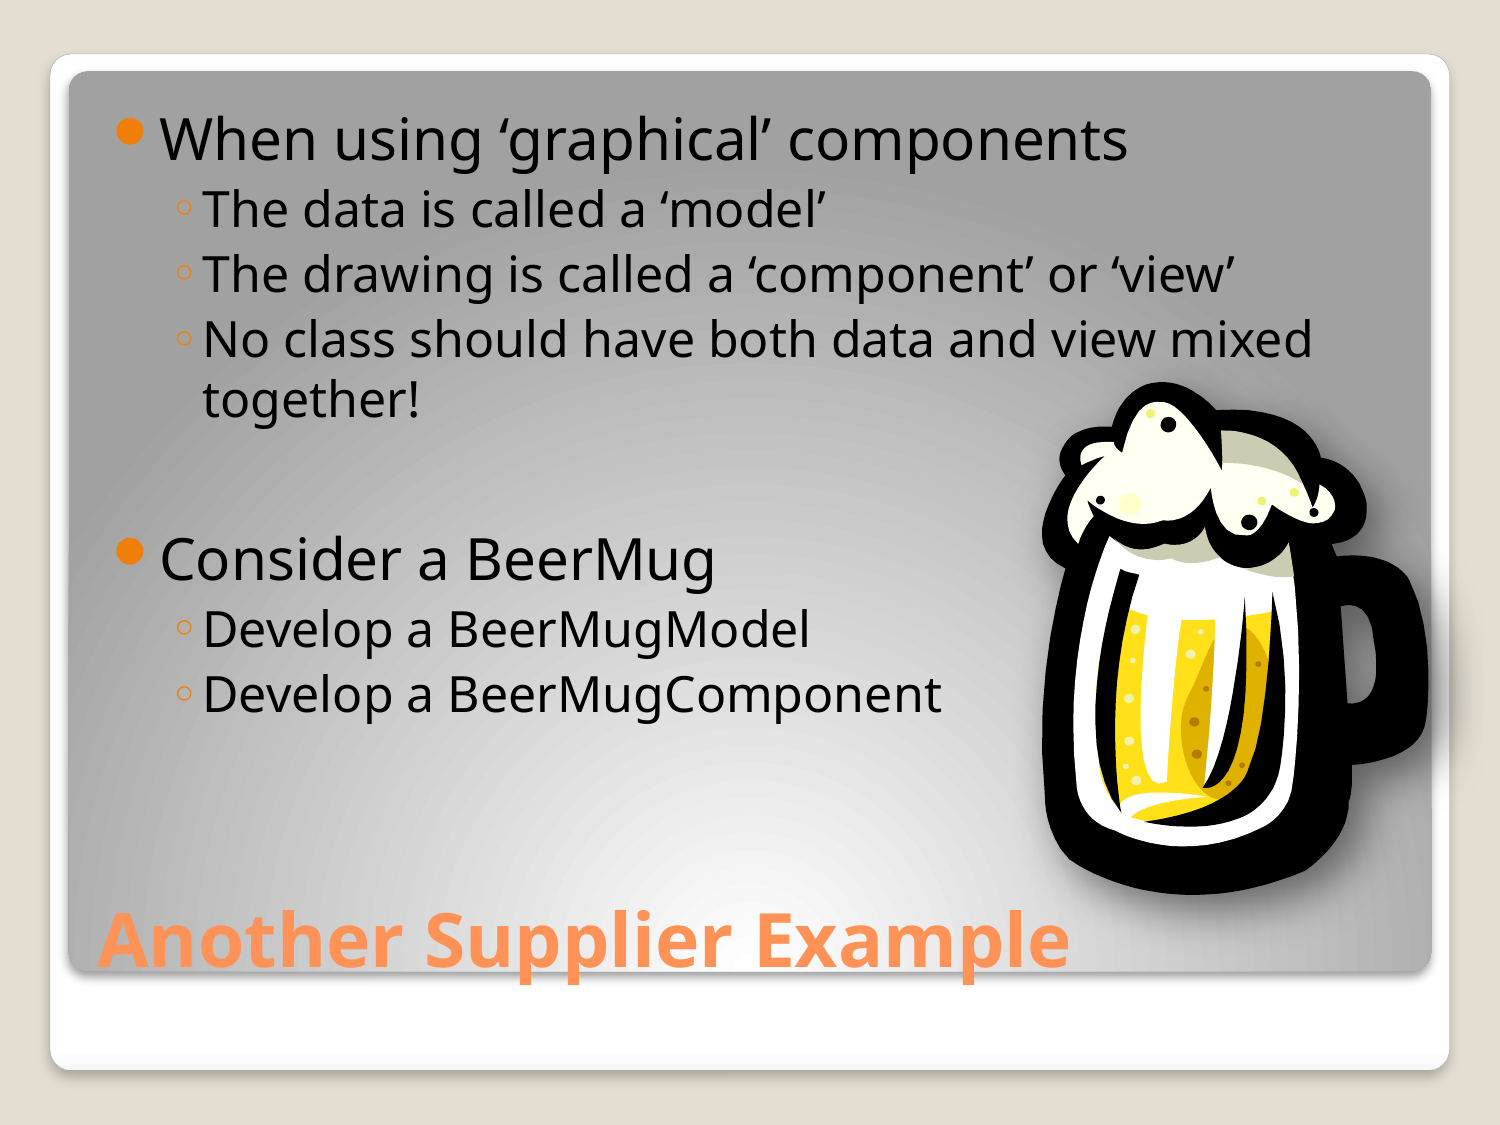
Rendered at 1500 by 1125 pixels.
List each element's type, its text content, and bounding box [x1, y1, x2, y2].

list When using ‘graphical’ components The data is called a ‘model’ The drawing is called a ‘component’ or ‘view’ No class should have both data and view mixed together! Consider a BeerMug Develop a BeerMugModel Develop a BeerMugComponent [82, 86, 1425, 774]
picture [1012, 374, 1438, 932]
title Another Supplier Example [82, 817, 1425, 990]
